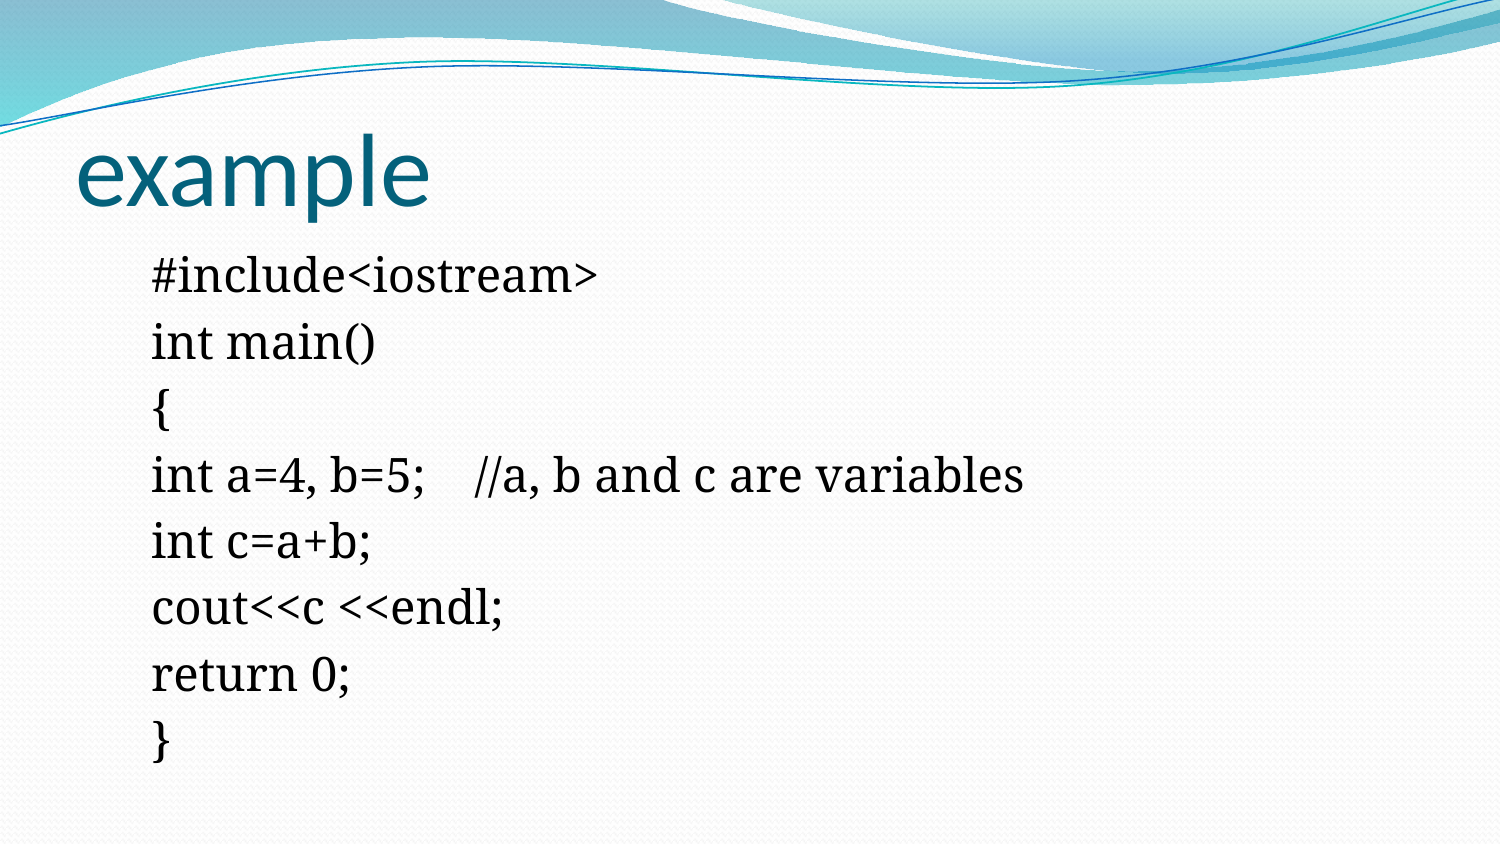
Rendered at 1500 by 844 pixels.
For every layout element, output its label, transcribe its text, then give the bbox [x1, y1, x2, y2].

list #include<iostream> int main() { int a=4, b=5; //a, b and c are variables int c=a+b; cout<<c <<endl; return 0; } [75, 238, 1425, 779]
title example [75, 86, 1425, 228]
